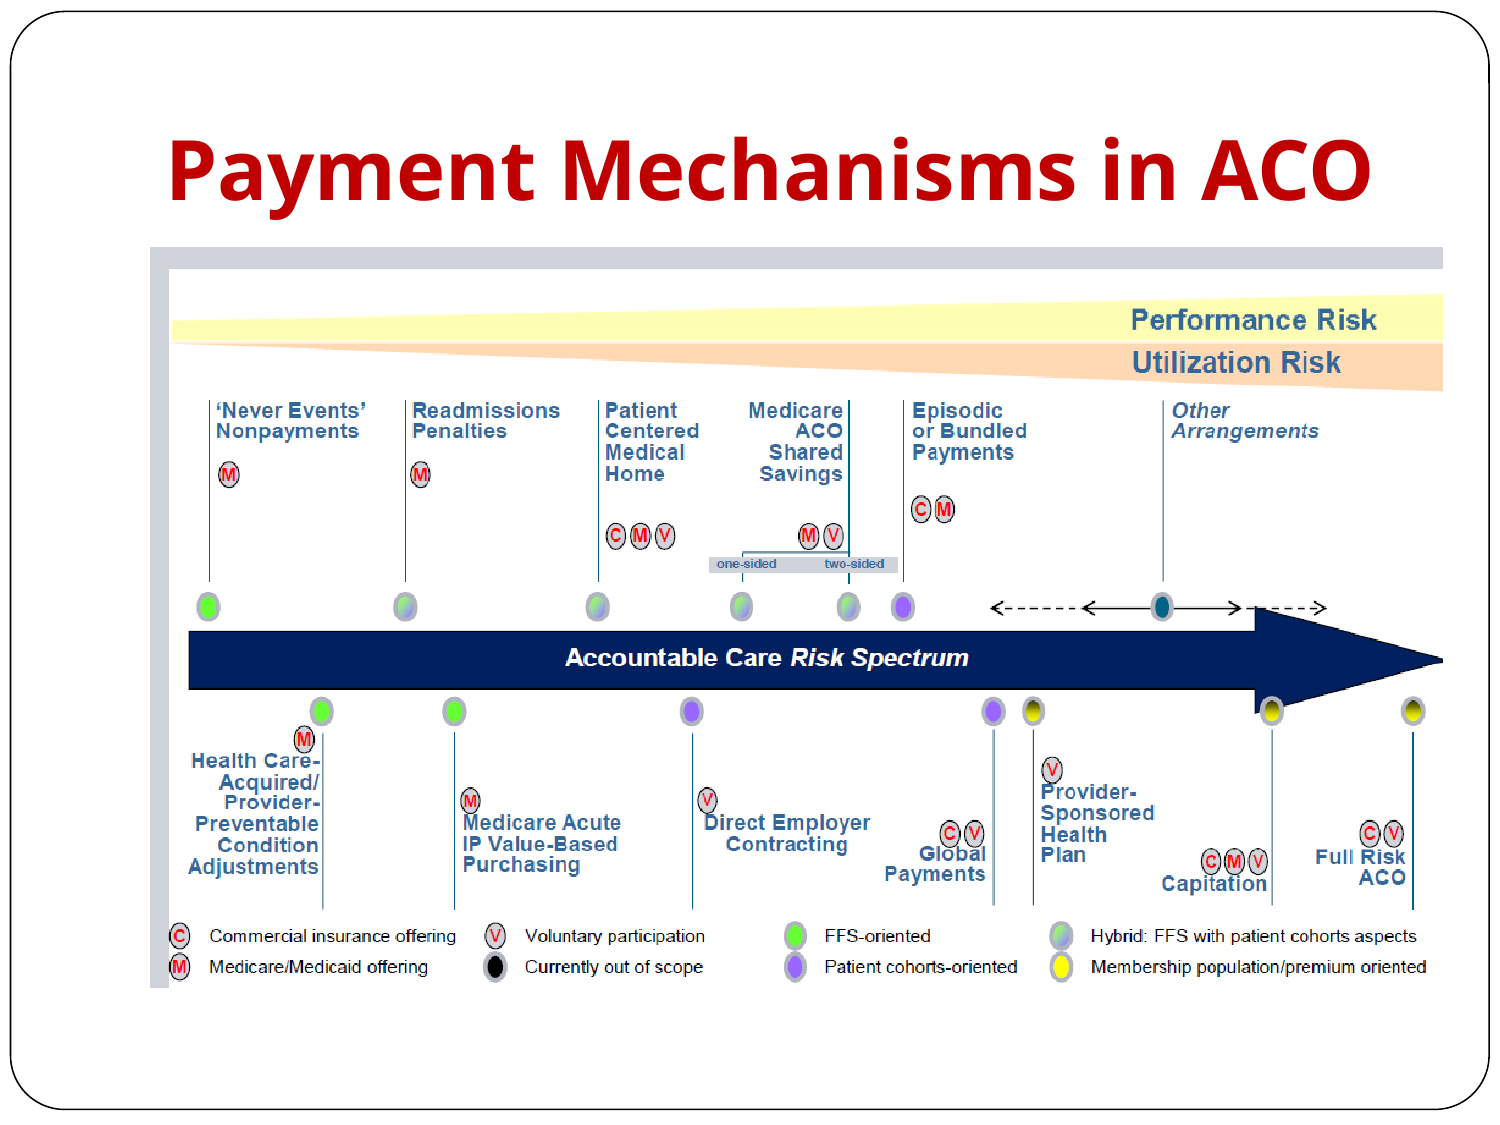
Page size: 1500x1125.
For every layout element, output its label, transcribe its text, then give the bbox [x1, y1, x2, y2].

title Payment Mechanisms in ACO [150, 45, 1425, 233]
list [149, 247, 1443, 988]
